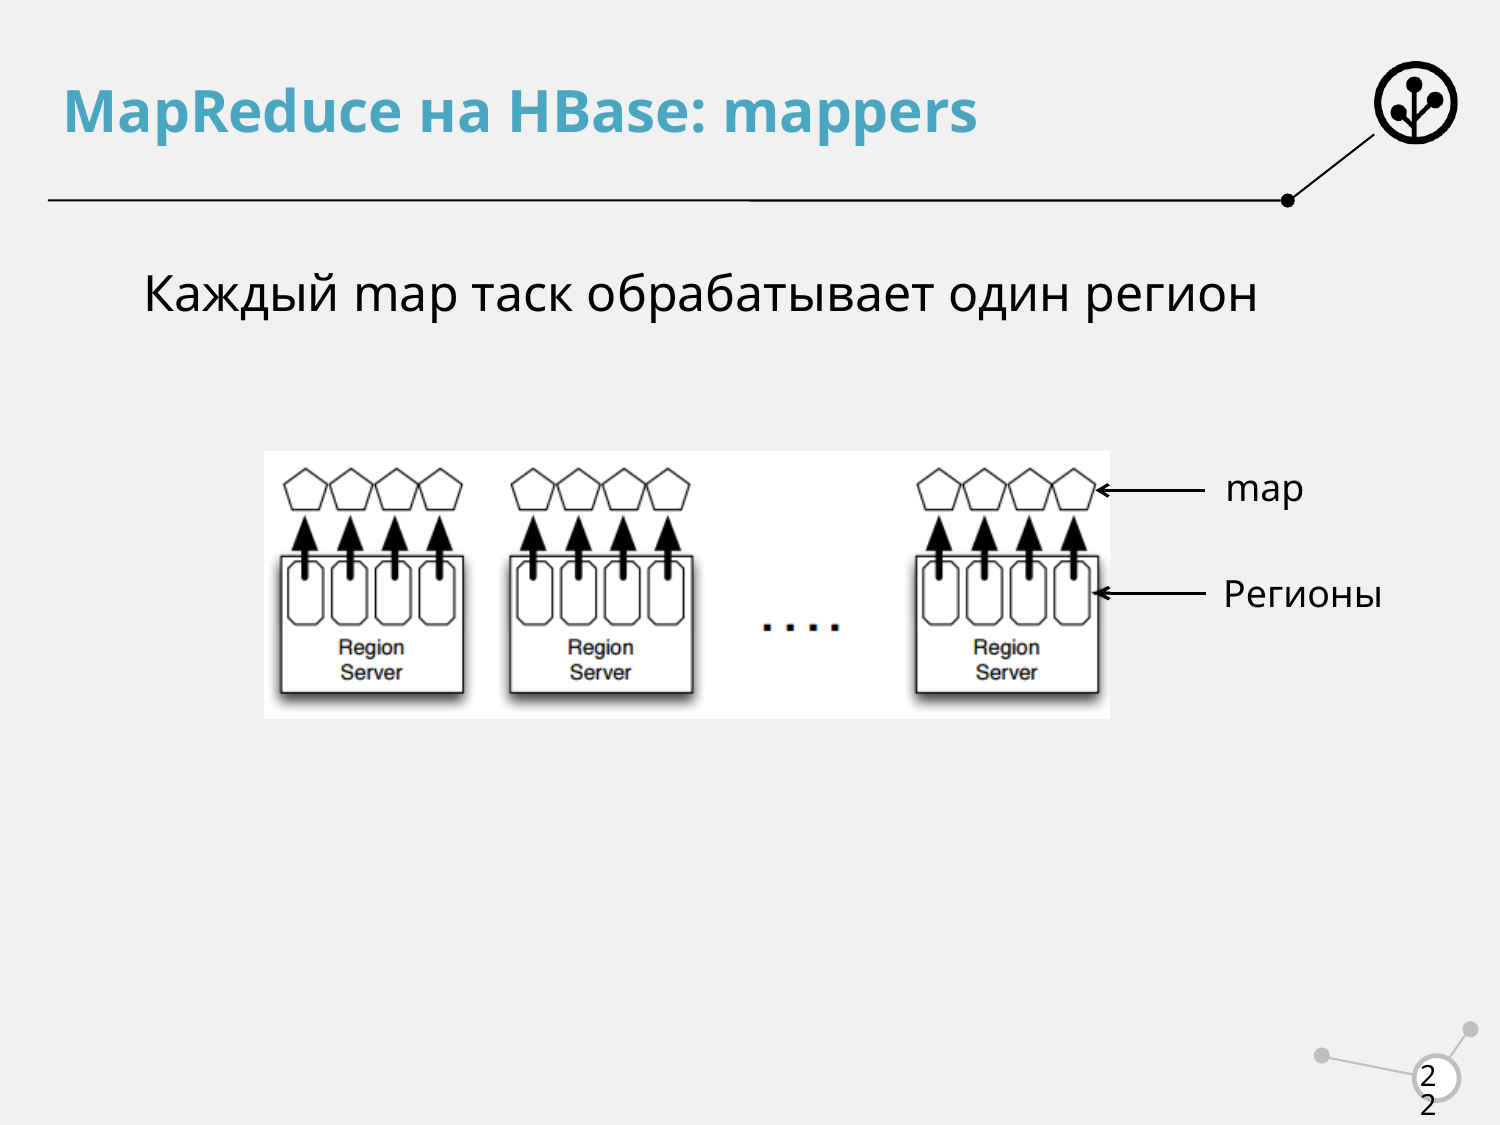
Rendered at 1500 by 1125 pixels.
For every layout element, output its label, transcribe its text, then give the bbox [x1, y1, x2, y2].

text_box map [1210, 456, 1320, 517]
picture [1363, 24, 1464, 185]
text_box Регионы [1208, 562, 1399, 623]
slide_number 22 [1404, 1047, 1468, 1108]
text_box Каждый map таск обрабатывает один регион [128, 254, 1275, 330]
picture [264, 450, 1110, 719]
title MapReduce на HBase: mappers [47, 42, 1281, 185]
